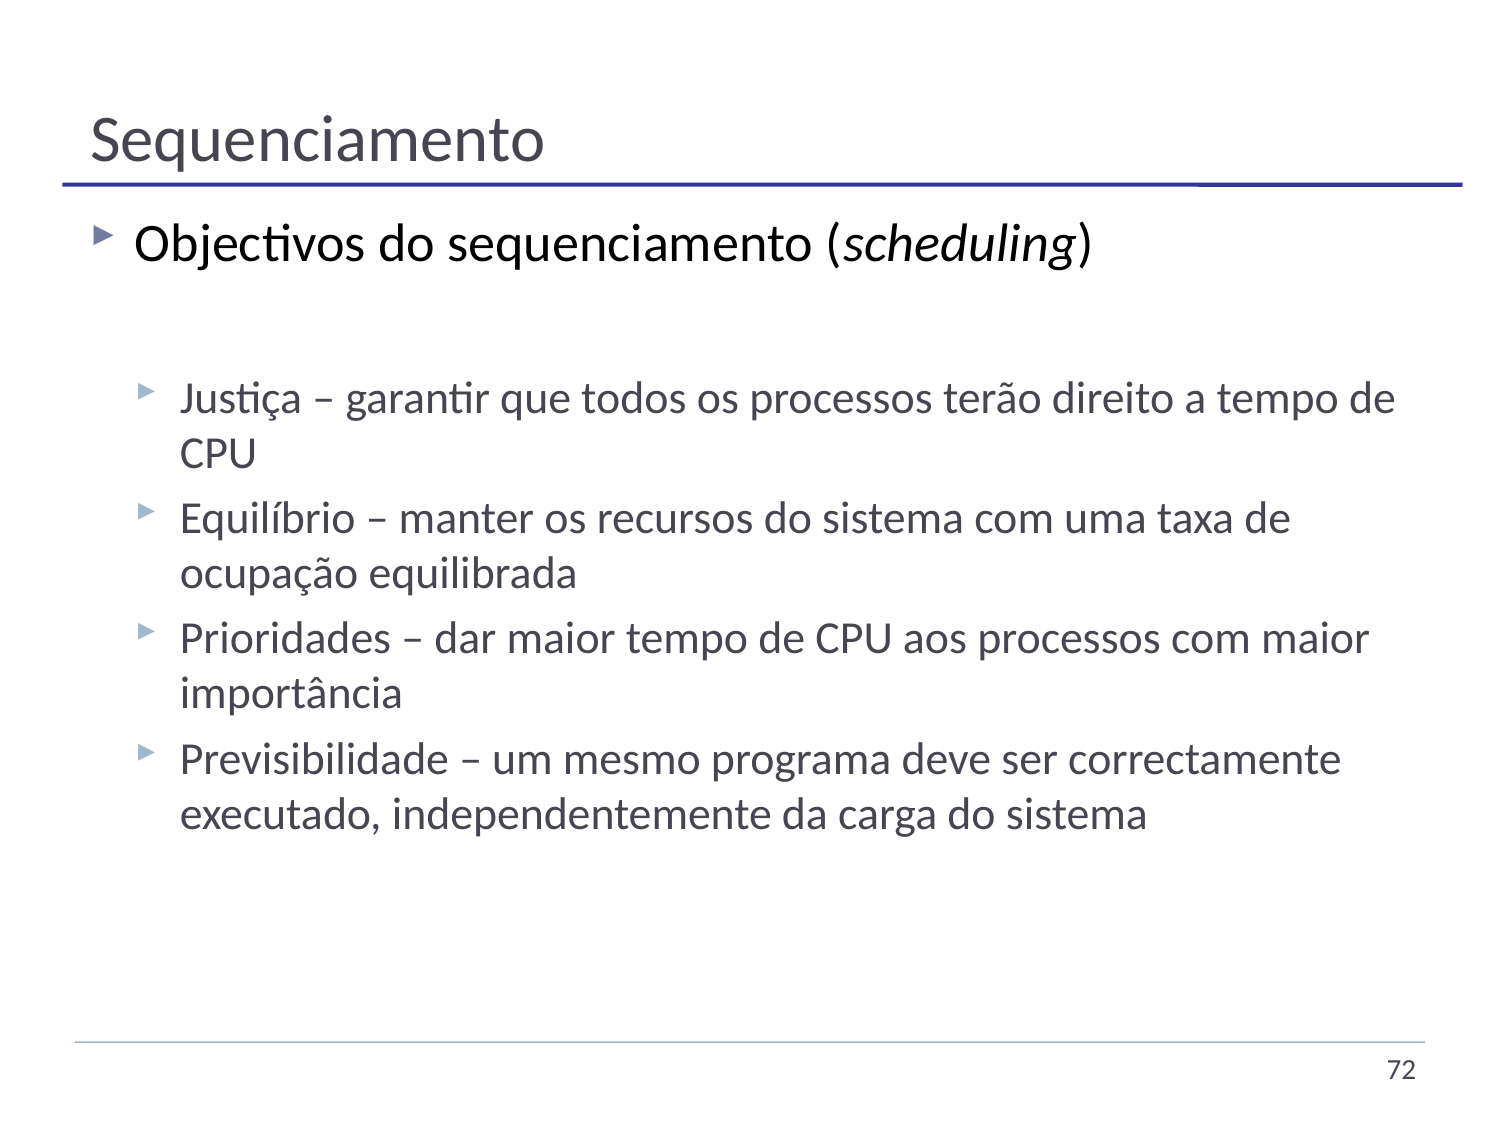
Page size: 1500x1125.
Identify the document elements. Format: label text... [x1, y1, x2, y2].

list Objectivos do sequenciamento (scheduling) Justiça – garantir que todos os processos terão direito a tempo de CPU Equilíbrio – manter os recursos do sistema com uma taxa de ocupação equilibrada Prioridades – dar maior tempo de CPU aos processos com maior importância Previsibilidade – um mesmo programa deve ser correctamente executado, independentemente da carga do sistema [75, 200, 1425, 1010]
title Sequenciamento [75, 19, 1425, 183]
slide_number 72 [1104, 1042, 1432, 1103]
